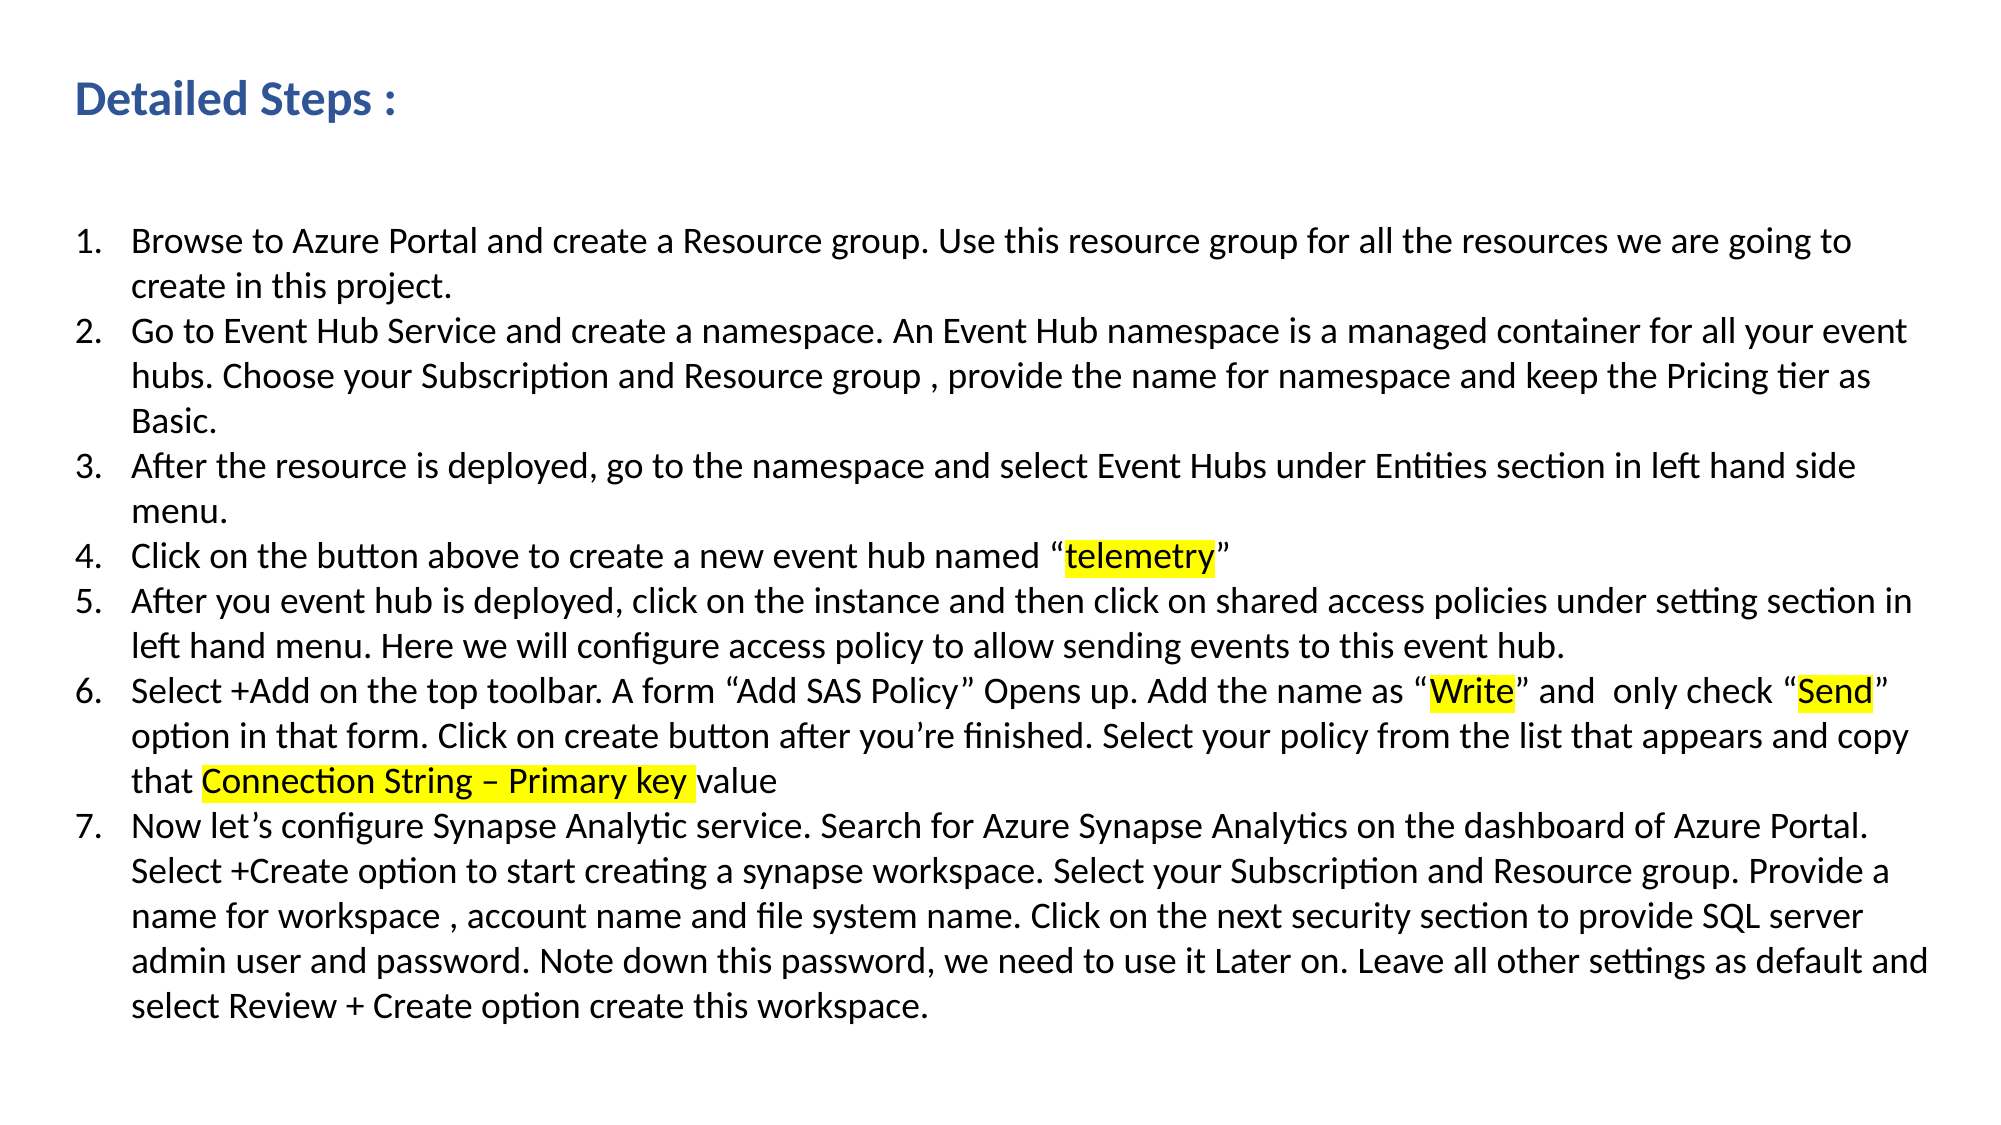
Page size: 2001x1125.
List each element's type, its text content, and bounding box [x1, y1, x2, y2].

text_box Detailed Steps : [59, 58, 944, 133]
text_box Browse to Azure Portal and create a Resource group. Use this resource group for all the resources we are going to create in this project. Go to Event Hub Service and create a namespace. An Event Hub namespace is a managed container for all your event hubs. Choose your Subscription and Resource group , provide the name for namespace and keep the Pricing tier as Basic. After the resource is deployed, go to the namespace and select Event Hubs under Entities section in left hand side menu. Click on the button above to create a new event hub named “telemetry” After you event hub is deployed, click on the instance and then click on shared access policies under setting section in left hand menu. Here we will configure access policy to allow sending events to this event hub. Select +Add on the top toolbar. A form “Add SAS Policy” Opens up. Add the name as “Write” and only check “Send” option in that form. Click on create button after you’re finished. Select your policy from the list that appears and copy that Connection String – Primary key value Now let’s configure Synapse Analytic service. Search for Azure Synapse Analytics on the dashboard of Azure Portal. Select +Create option to start creating a synapse workspace. Select your Subscription and Resource group. Provide a name for workspace , account name and file system name. Click on the next security section to provide SQL server admin user and password. Note down this password, we need to use it Later on. Leave all other settings as default and select Review + Create option create this workspace. [59, 208, 1947, 1033]
